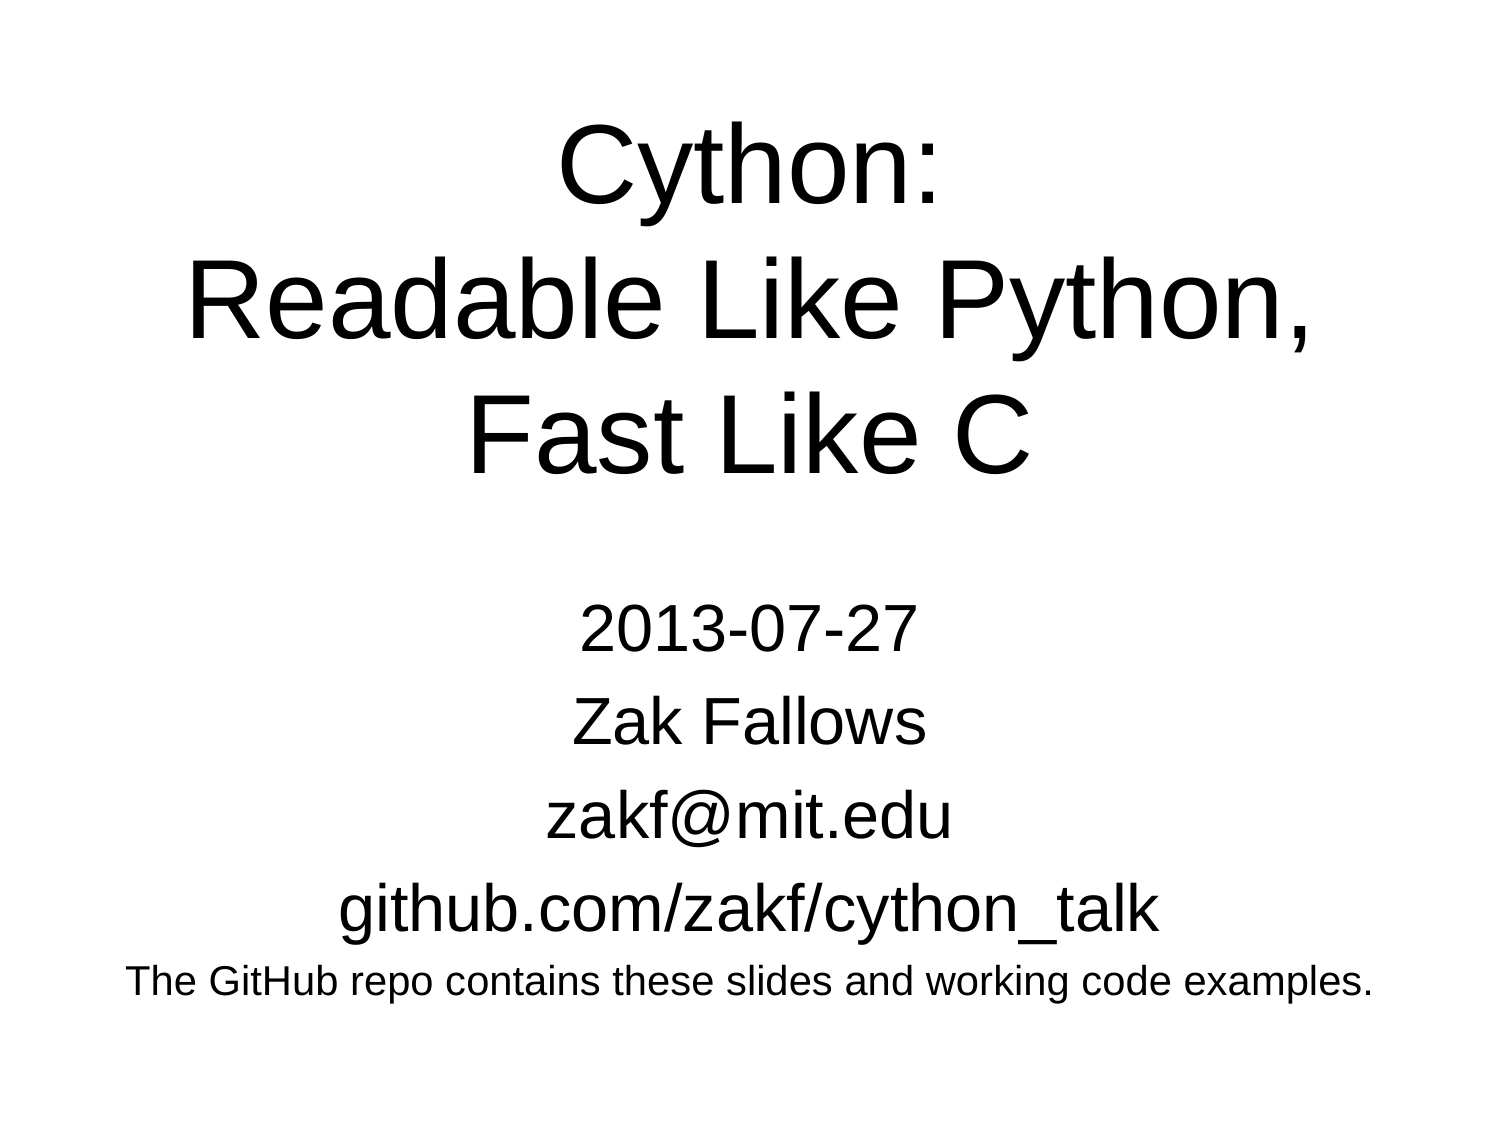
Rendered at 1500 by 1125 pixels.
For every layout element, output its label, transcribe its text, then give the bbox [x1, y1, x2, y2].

subtitle 2013-07-27 Zak Fallows zakf@mit.edu github.com/zakf/cython_talk The GitHub repo contains these slides and working code examples. [69, 577, 1430, 1063]
title Cython: Readable Like Python, Fast Like C [112, 79, 1388, 508]
